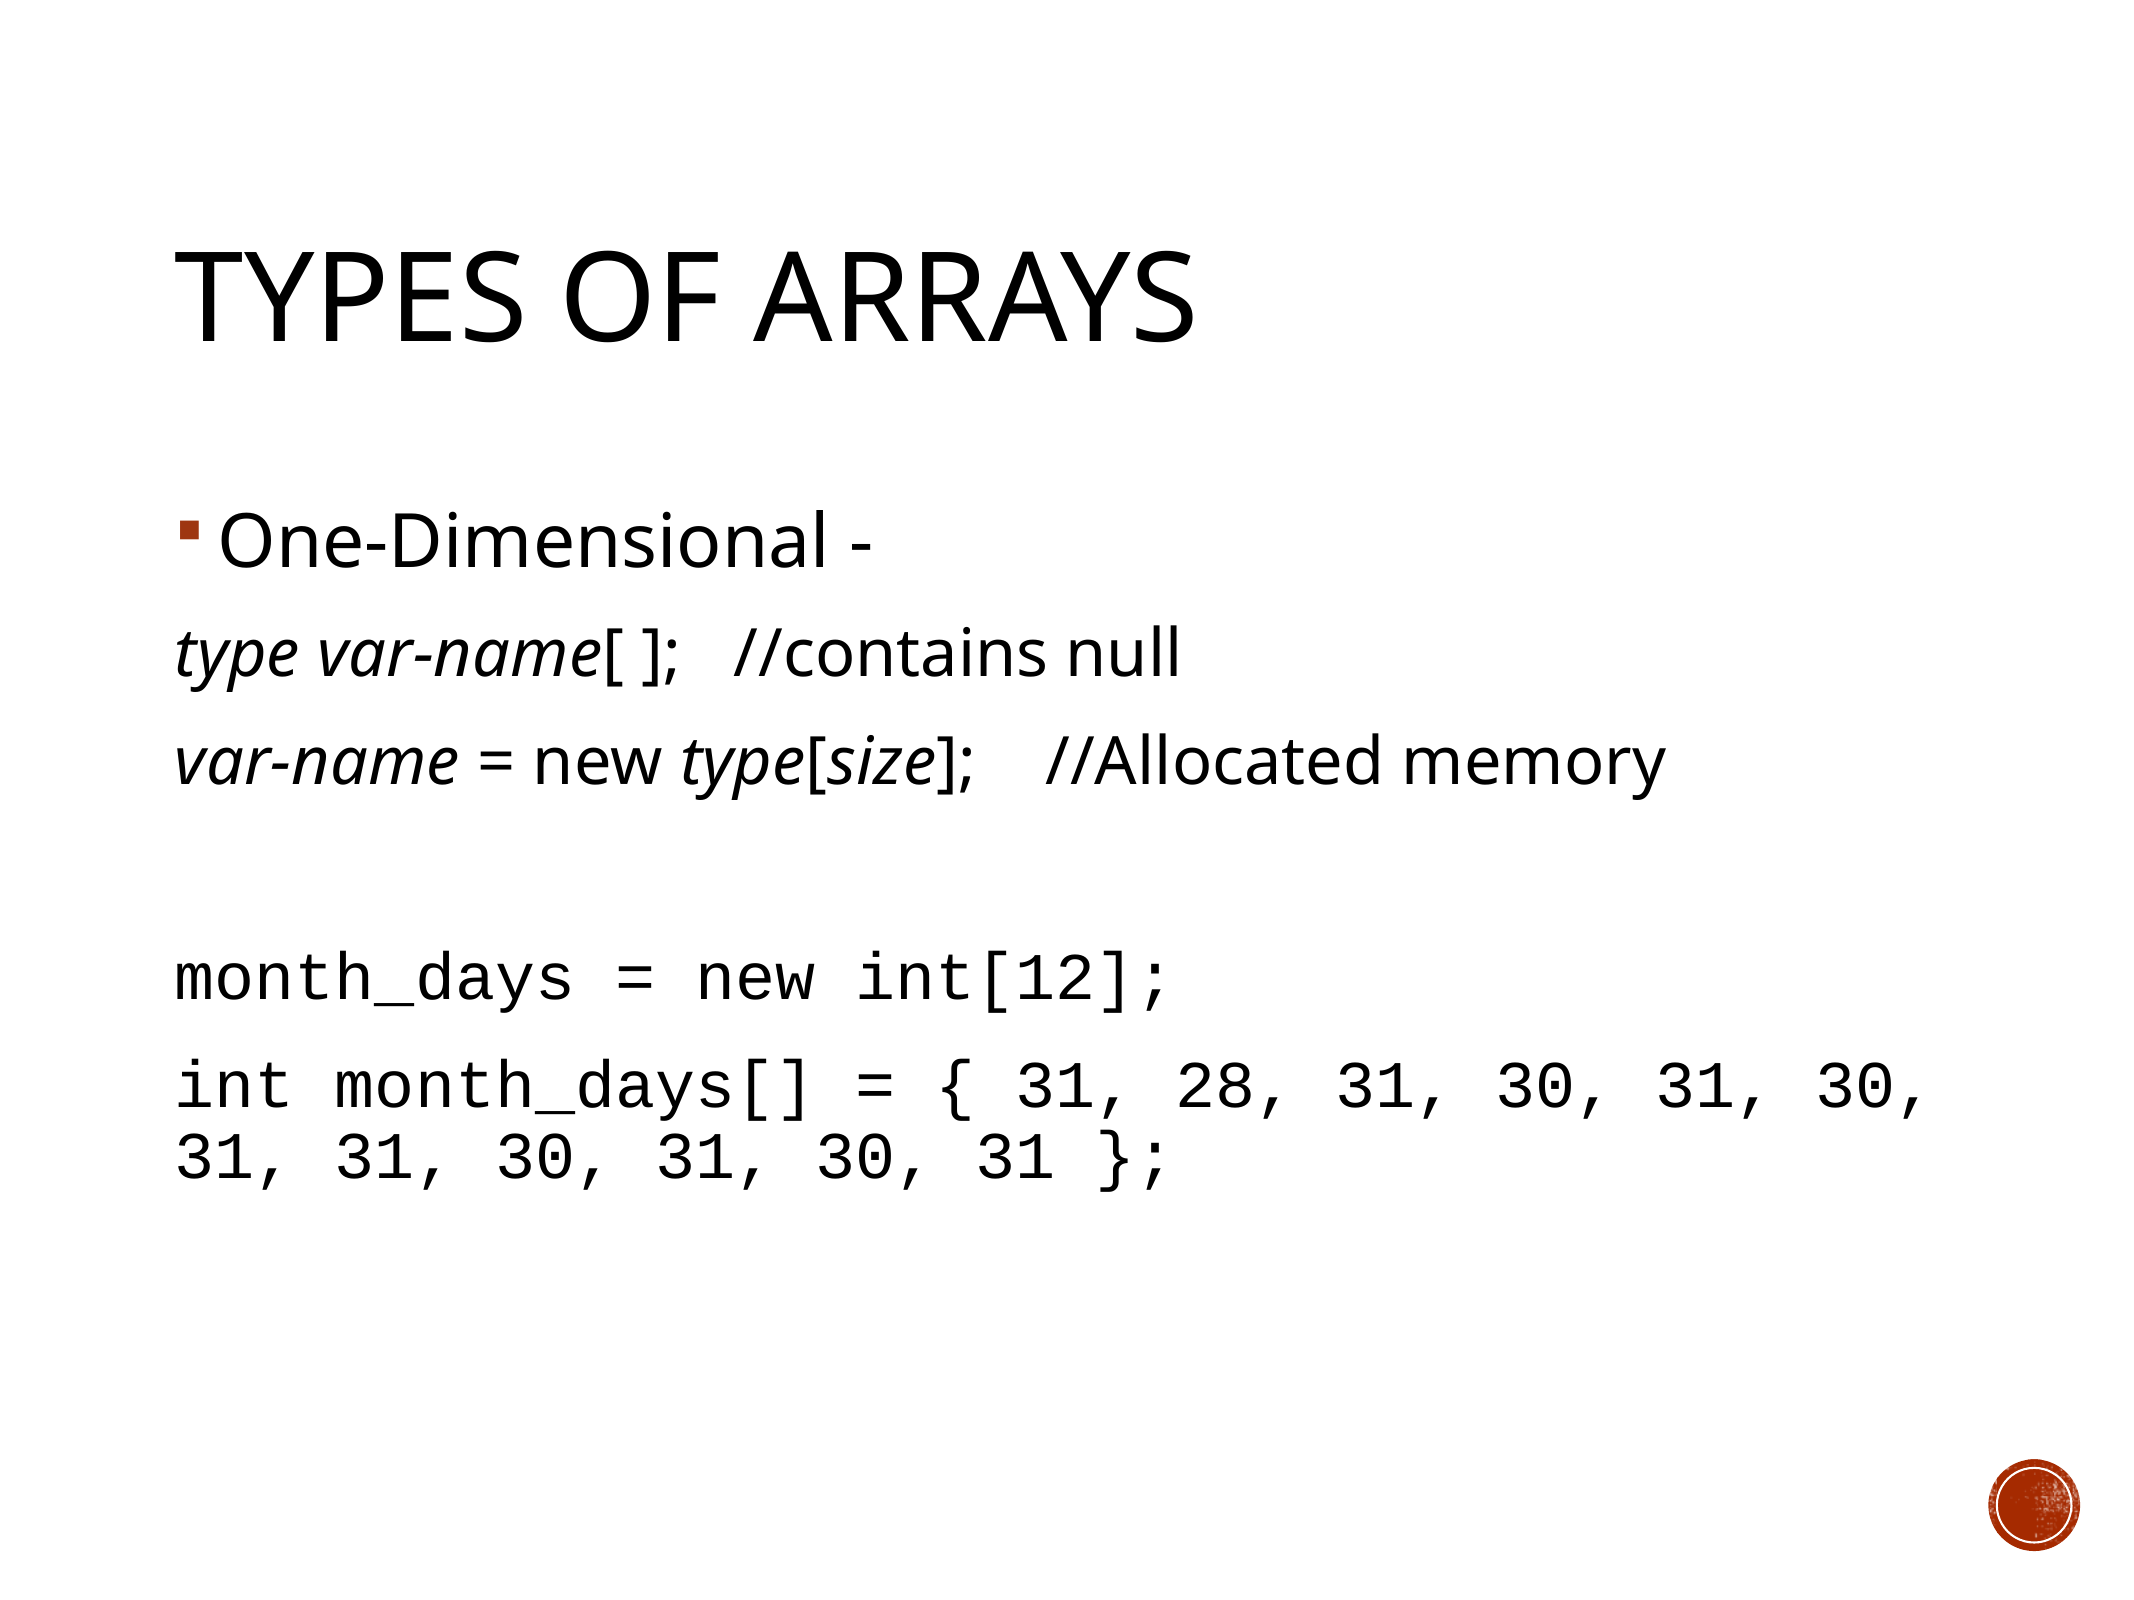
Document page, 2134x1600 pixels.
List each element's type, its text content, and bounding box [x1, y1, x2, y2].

list One-Dimensional - type var-name[ ]; //contains null var-name = new type[size]; //Allocated memory month_days = new int[12]; int month_days[] = { 31, 28, 31, 30, 31, 30, 31, 31, 30, 31, 30, 31 }; [159, 494, 1974, 1440]
title Types of Arrays [159, 113, 1974, 489]
